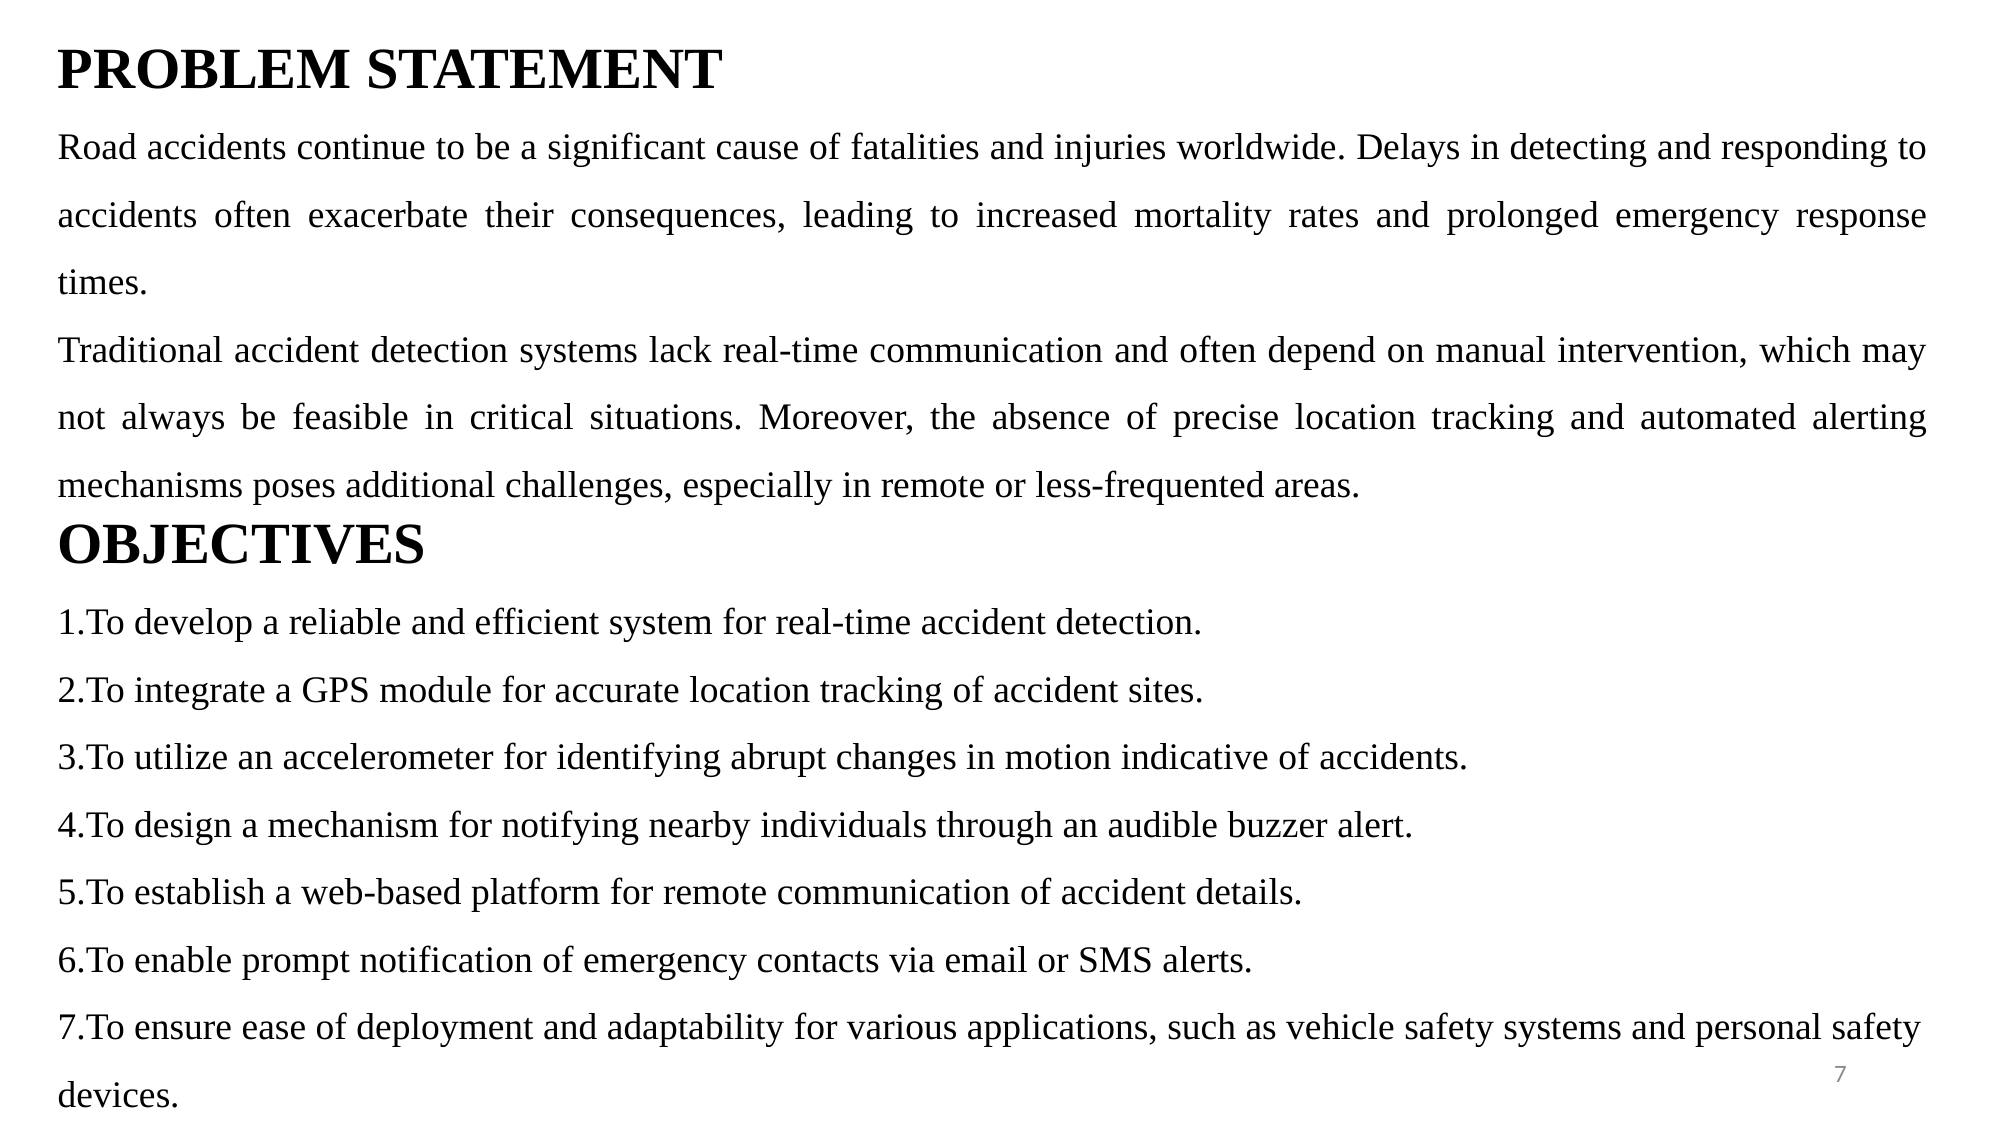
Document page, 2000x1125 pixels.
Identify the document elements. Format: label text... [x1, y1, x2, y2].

text_box PROBLEM STATEMENT Road accidents continue to be a significant cause of fatalities and injuries worldwide. Delays in detecting and responding to accidents often exacerbate their consequences, leading to increased mortality rates and prolonged emergency response times. Traditional accident detection systems lack real-time communication and often depend on manual intervention, which may not always be feasible in critical situations. Moreover, the absence of precise location tracking and automated alerting mechanisms poses additional challenges, especially in remote or less-frequented areas. OBJECTIVES To develop a reliable and efficient system for real-time accident detection. To integrate a GPS module for accurate location tracking of accident sites. To utilize an accelerometer for identifying abrupt changes in motion indicative of accidents. To design a mechanism for notifying nearby individuals through an audible buzzer alert. To establish a web-based platform for remote communication of accident details. To enable prompt notification of emergency contacts via email or SMS alerts. To ensure ease of deployment and adaptability for various applications, such as vehicle safety systems and personal safety devices. [42, 22, 1945, 1125]
